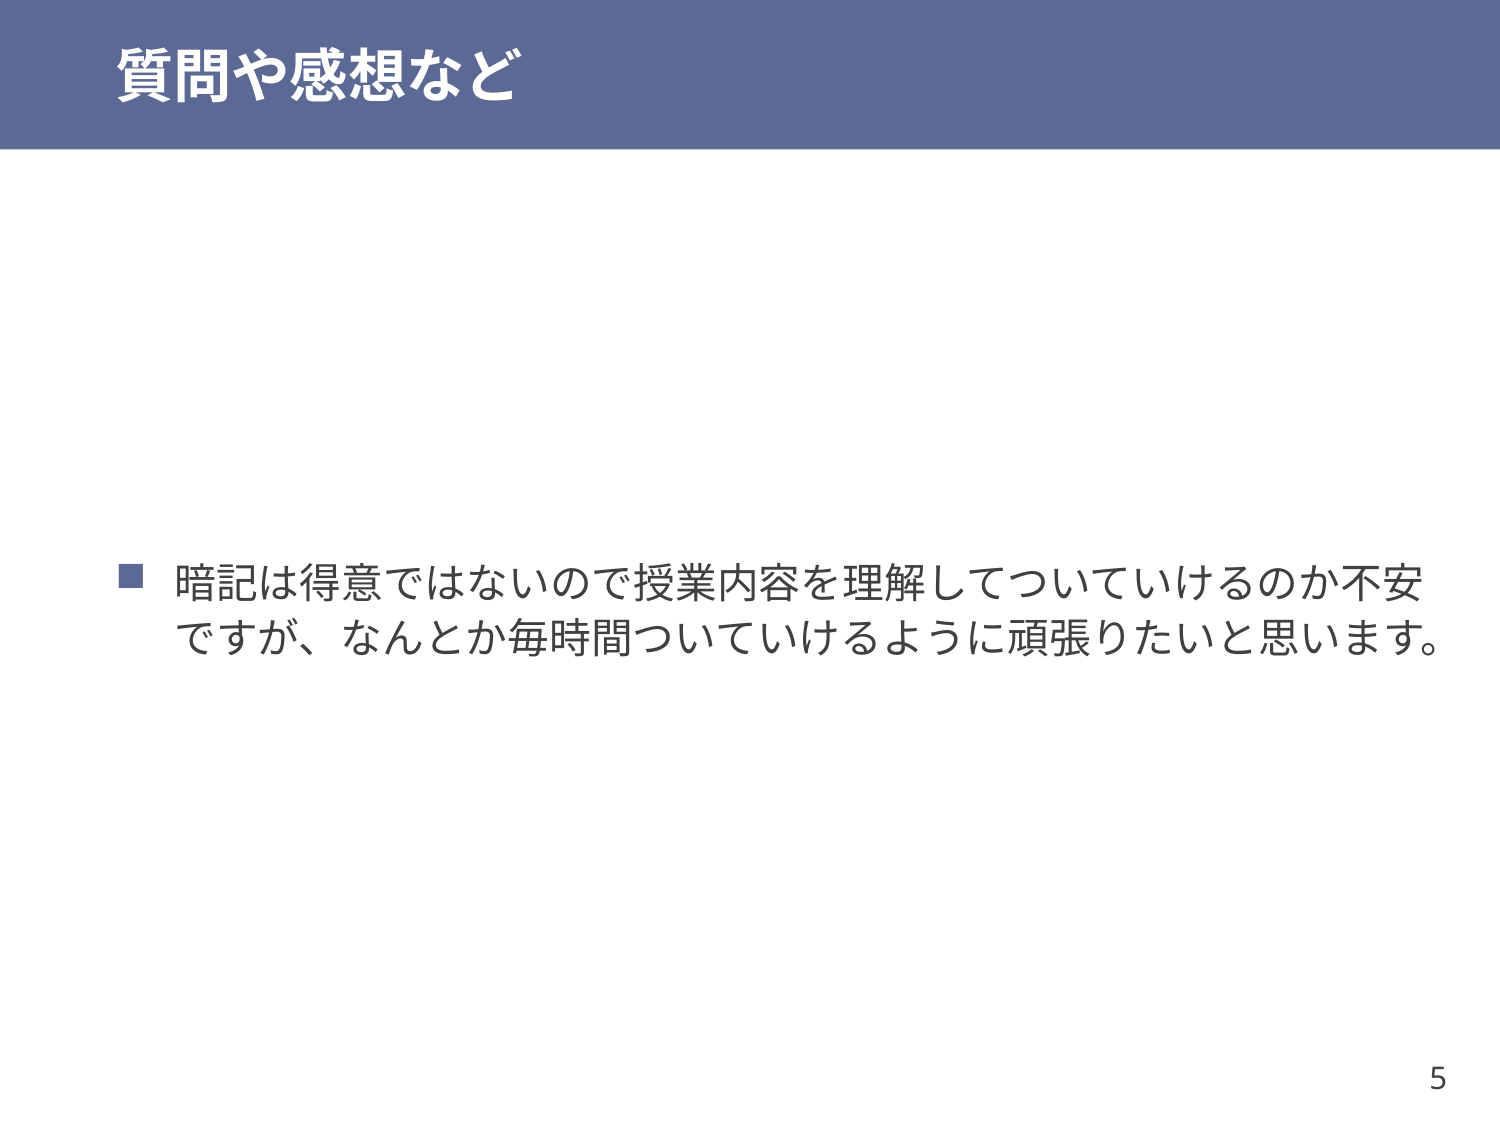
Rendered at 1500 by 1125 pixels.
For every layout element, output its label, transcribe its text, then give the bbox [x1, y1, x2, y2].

title 質問や感想など [100, 0, 1500, 150]
list 暗記は得意ではないので授業内容を理解してついていけるのか不安ですが、なんとか毎時間ついていけるように頑張りたいと思います。 [100, 178, 1459, 1036]
